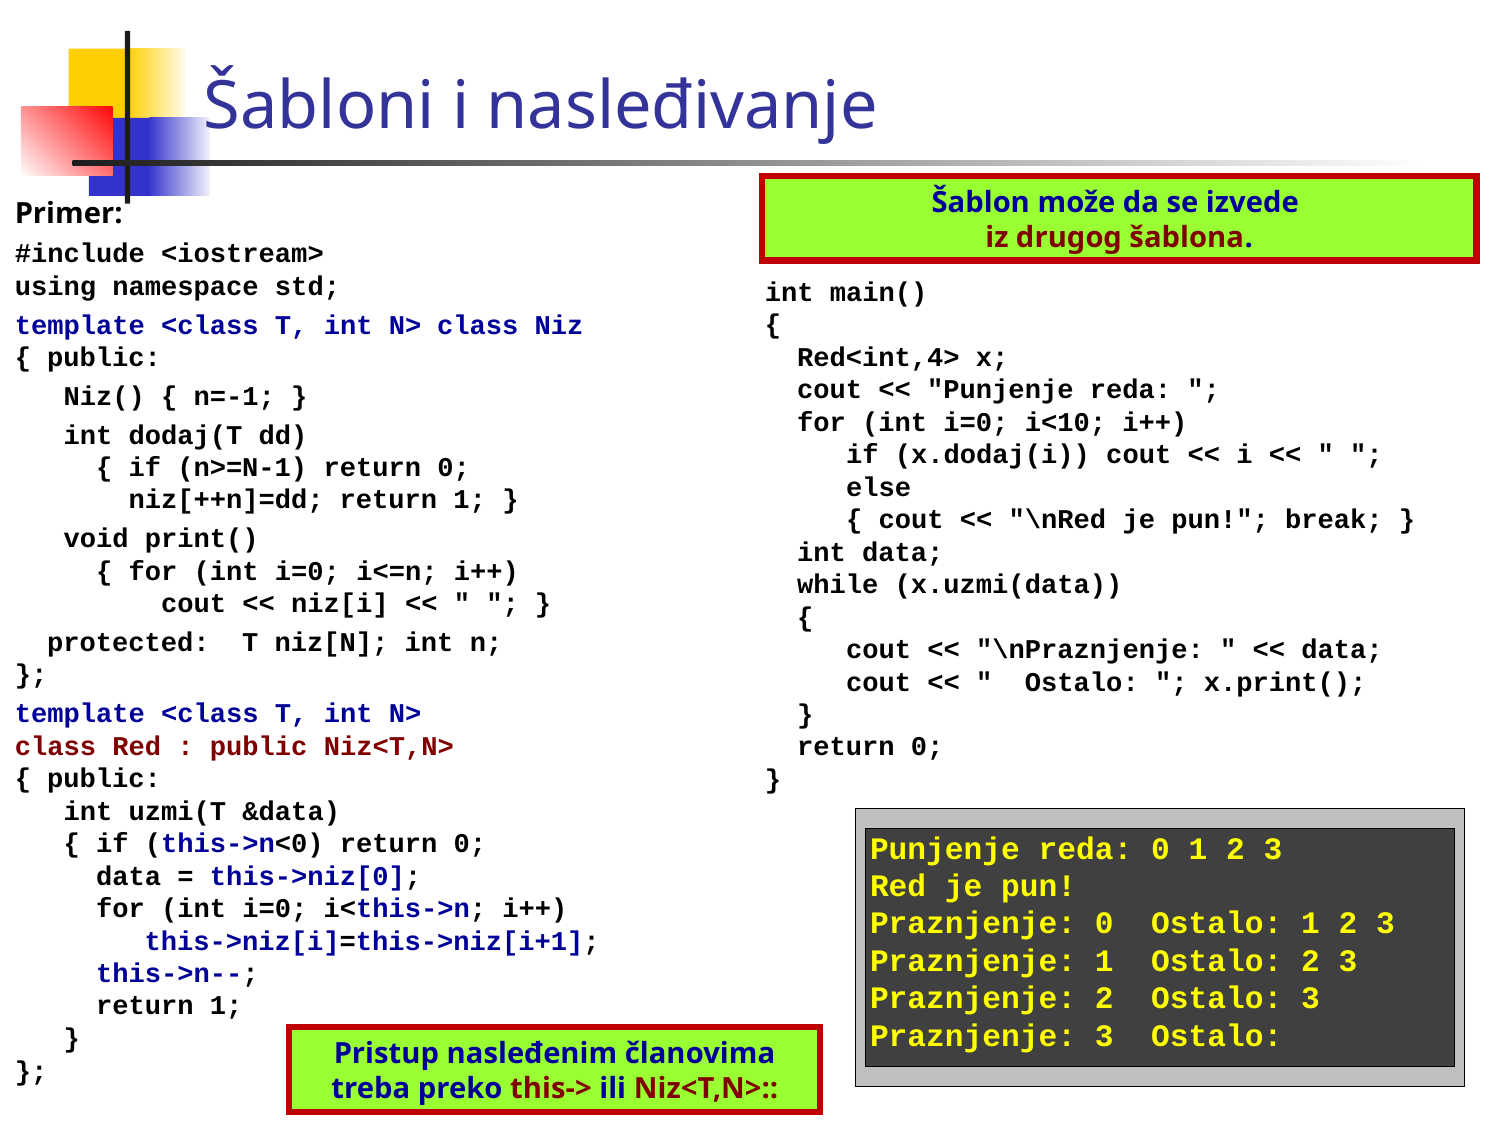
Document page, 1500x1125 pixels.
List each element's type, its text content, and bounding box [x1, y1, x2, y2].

text_box int main() { Red<int,4> x; cout << "Punjenje reda: "; for (int i=0; i<10; i++) if (x.dodaj(i)) cout << i << " "; else { cout << "\nRed je pun!"; break; } int data; while (x.uzmi(data)) { cout << "\nPraznjenje: " << data; cout << " Ostalo: "; x.print(); } return 0; } [749, 266, 1500, 841]
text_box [855, 808, 1466, 1088]
text_box Šablon može da se izvede iz drugog šablona. [761, 175, 1477, 261]
text_box Primer: #include <iostream> using namespace std; template <class T, int N> class Niz { public: Niz() { n=-1; } int dodaj(T dd) { if (n>=N-1) return 0; niz[++n]=dd; return 1; } void print() { for (int i=0; i<=n; i++) cout << niz[i] << " "; } protected: T niz[N]; int n; }; template <class T, int N> class Red : public Niz<T,N> { public: int uzmi(T &data) { if (this->n<0) return 0; data = this->niz[0]; for (int i=0; i<this->n; i++) this->niz[i]=this->niz[i+1]; this->n--; return 1; } }; [0, 186, 797, 1089]
title Šabloni i nasleđivanje [188, 18, 1500, 150]
text_box Pristup nasleđenim članovima treba preko this-> ili Niz<T,N>:: [289, 1027, 821, 1112]
